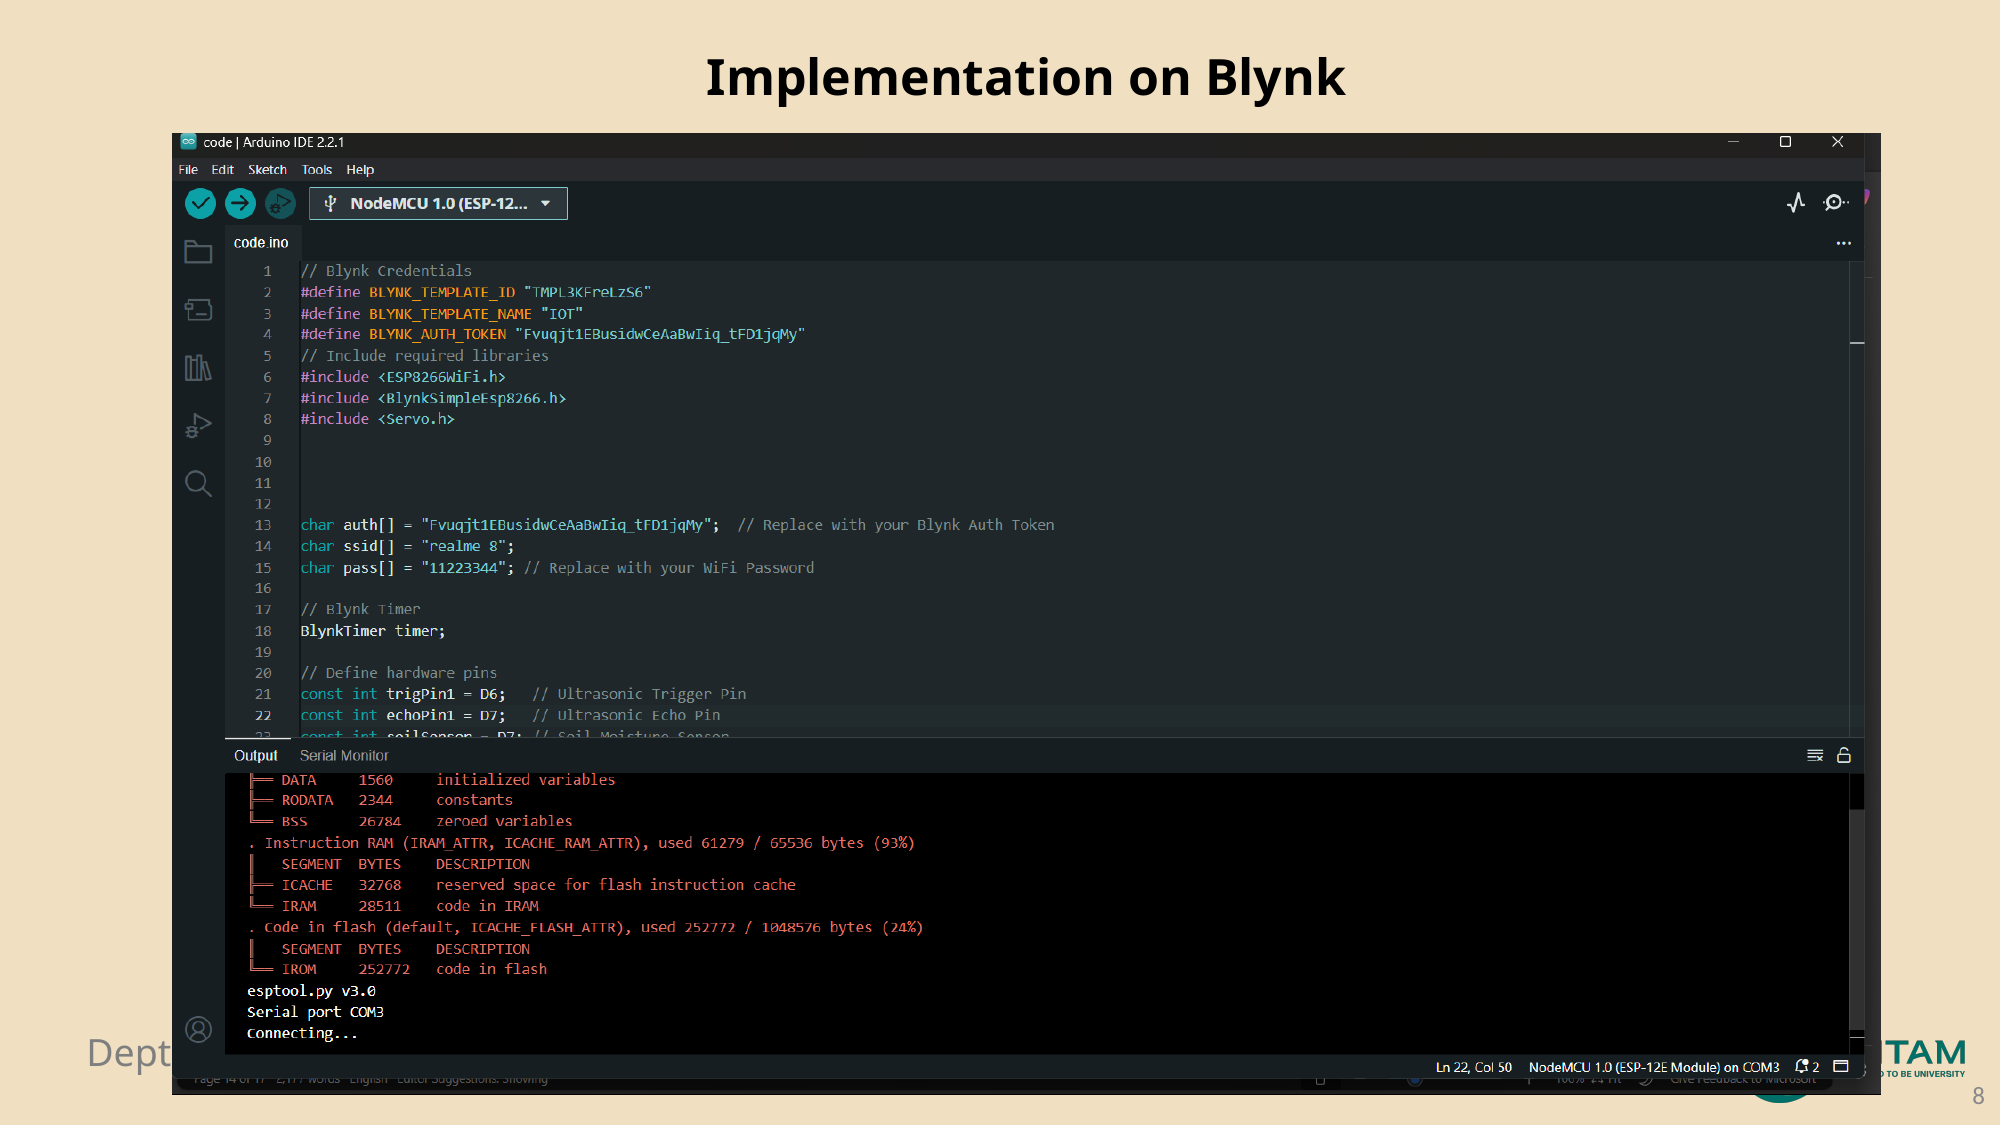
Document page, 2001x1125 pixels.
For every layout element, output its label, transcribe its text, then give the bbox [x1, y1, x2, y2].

text_box Implementation on Blynk [163, 38, 1889, 119]
slide_number 8 [1550, 1065, 2000, 1125]
picture [172, 133, 1965, 1096]
